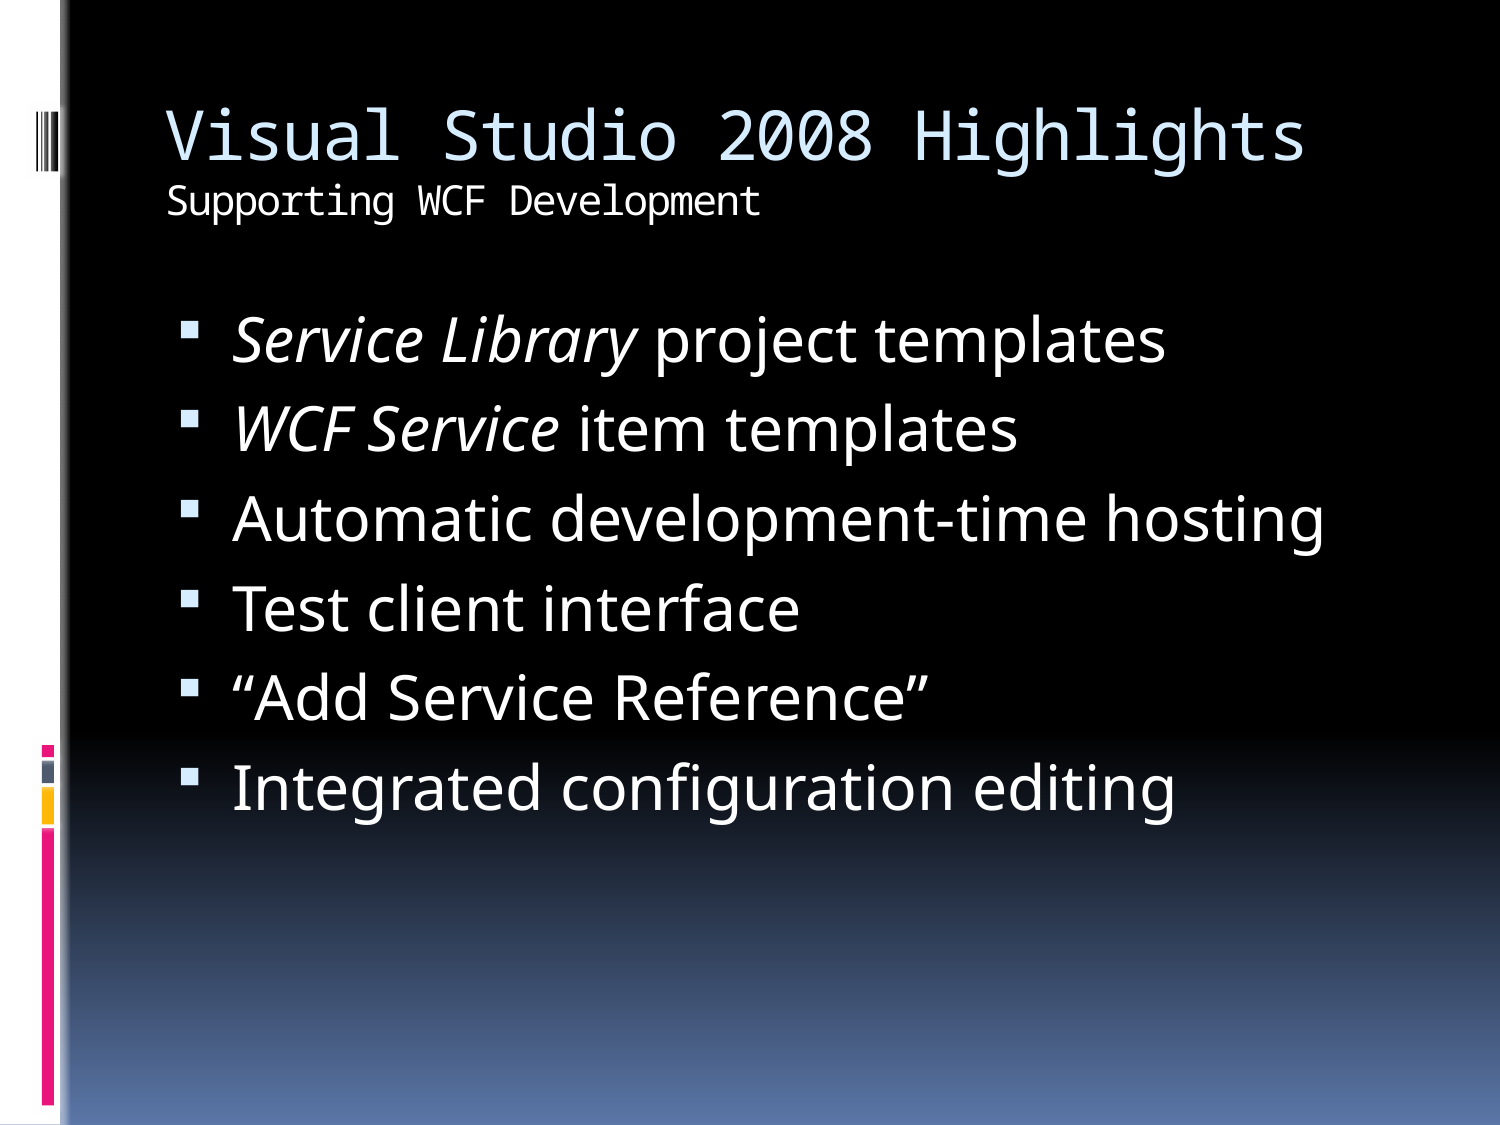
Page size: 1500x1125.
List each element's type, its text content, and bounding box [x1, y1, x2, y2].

title Visual Studio 2008 Highlights Supporting WCF Development [150, 83, 1425, 234]
list Service Library project templates WCF Service item templates Automatic development-time hosting Test client interface “Add Service Reference” Integrated configuration editing [150, 292, 1425, 1043]
